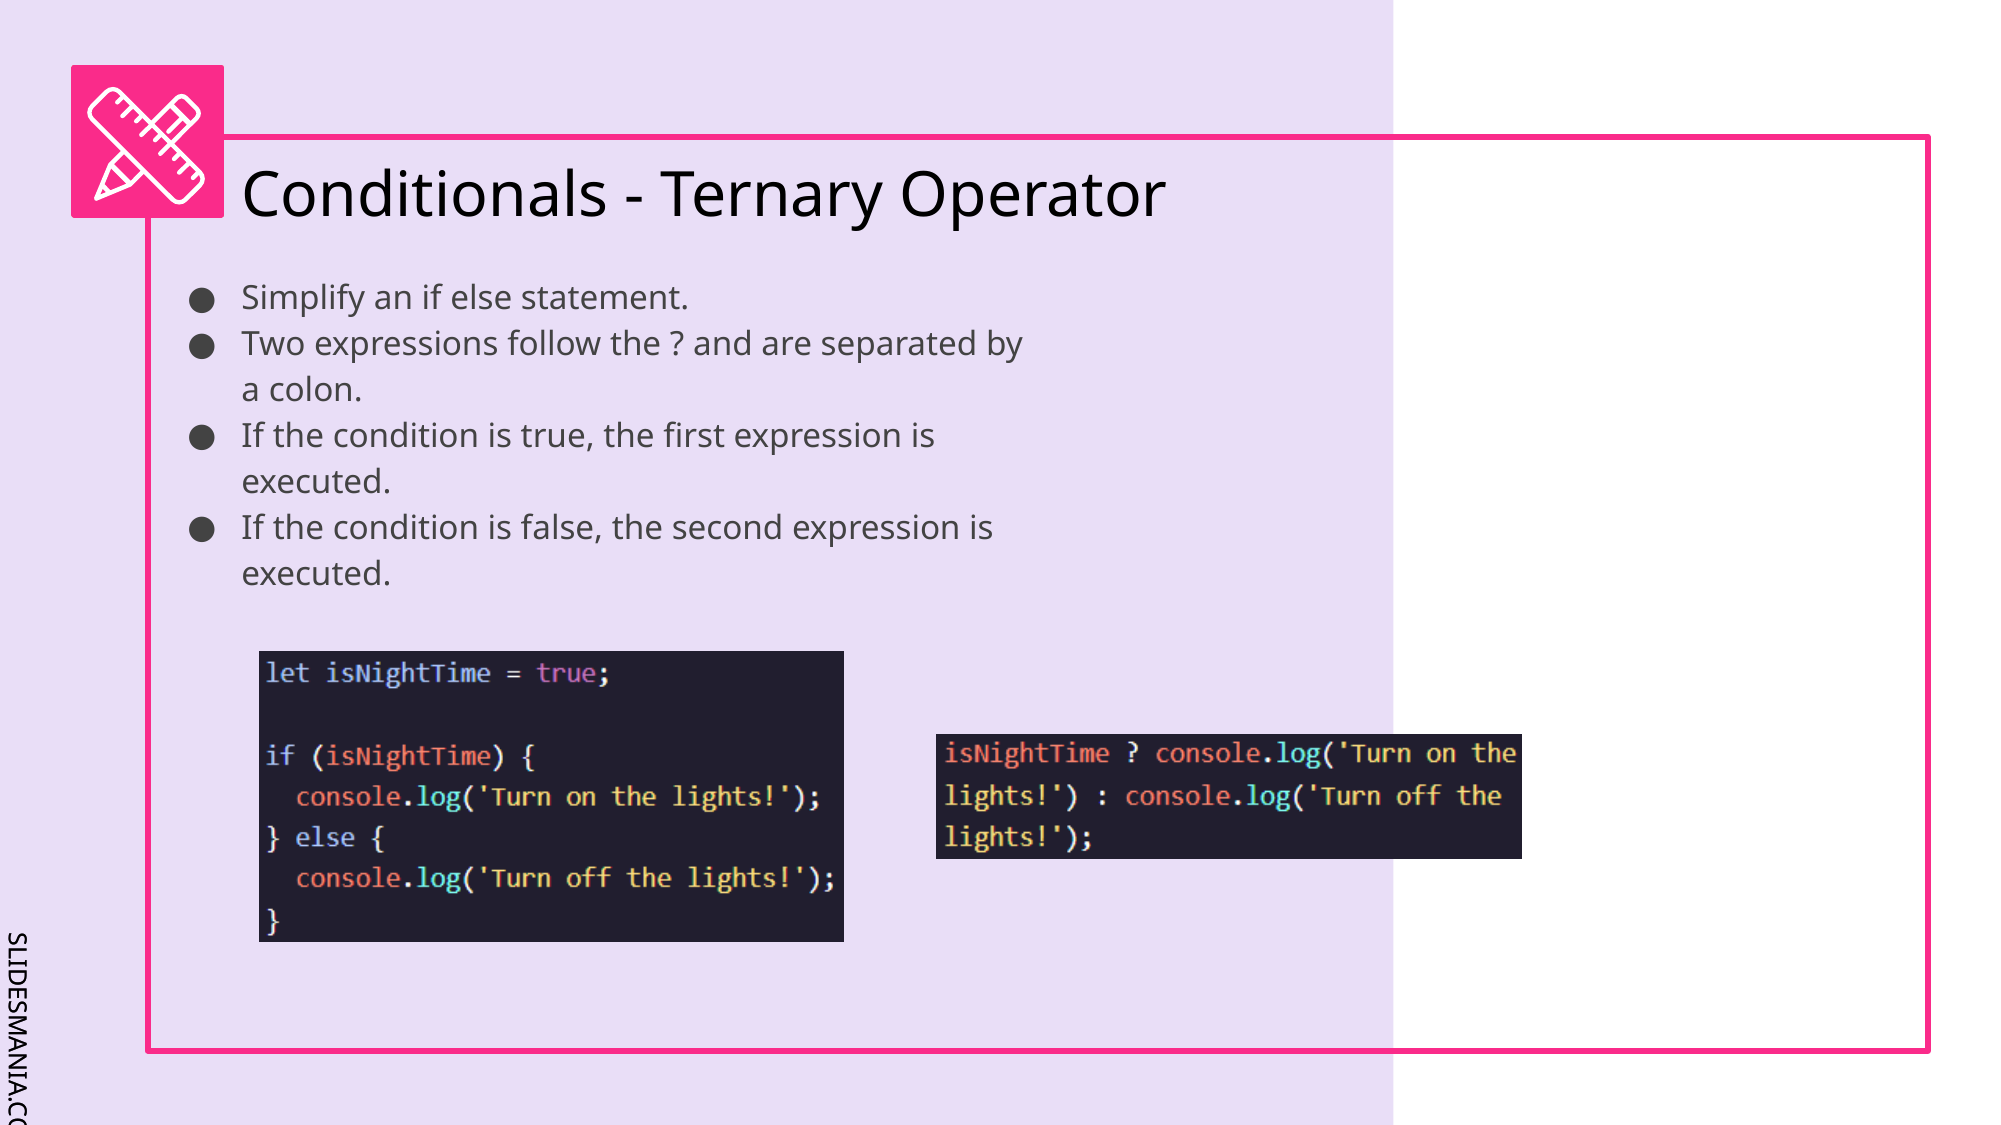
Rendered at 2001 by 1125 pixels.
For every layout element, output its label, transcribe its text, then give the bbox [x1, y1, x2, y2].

picture [258, 651, 844, 943]
title Conditionals - Ternary Operator [221, 132, 1522, 251]
list Simplify an if else statement. Two expressions follow the ? and are separated by a colon. If the condition is true, the first expression is executed. If the condition is false, the second expression is executed. [146, 250, 1046, 1050]
text_box [87, 86, 205, 205]
picture [936, 734, 1522, 859]
